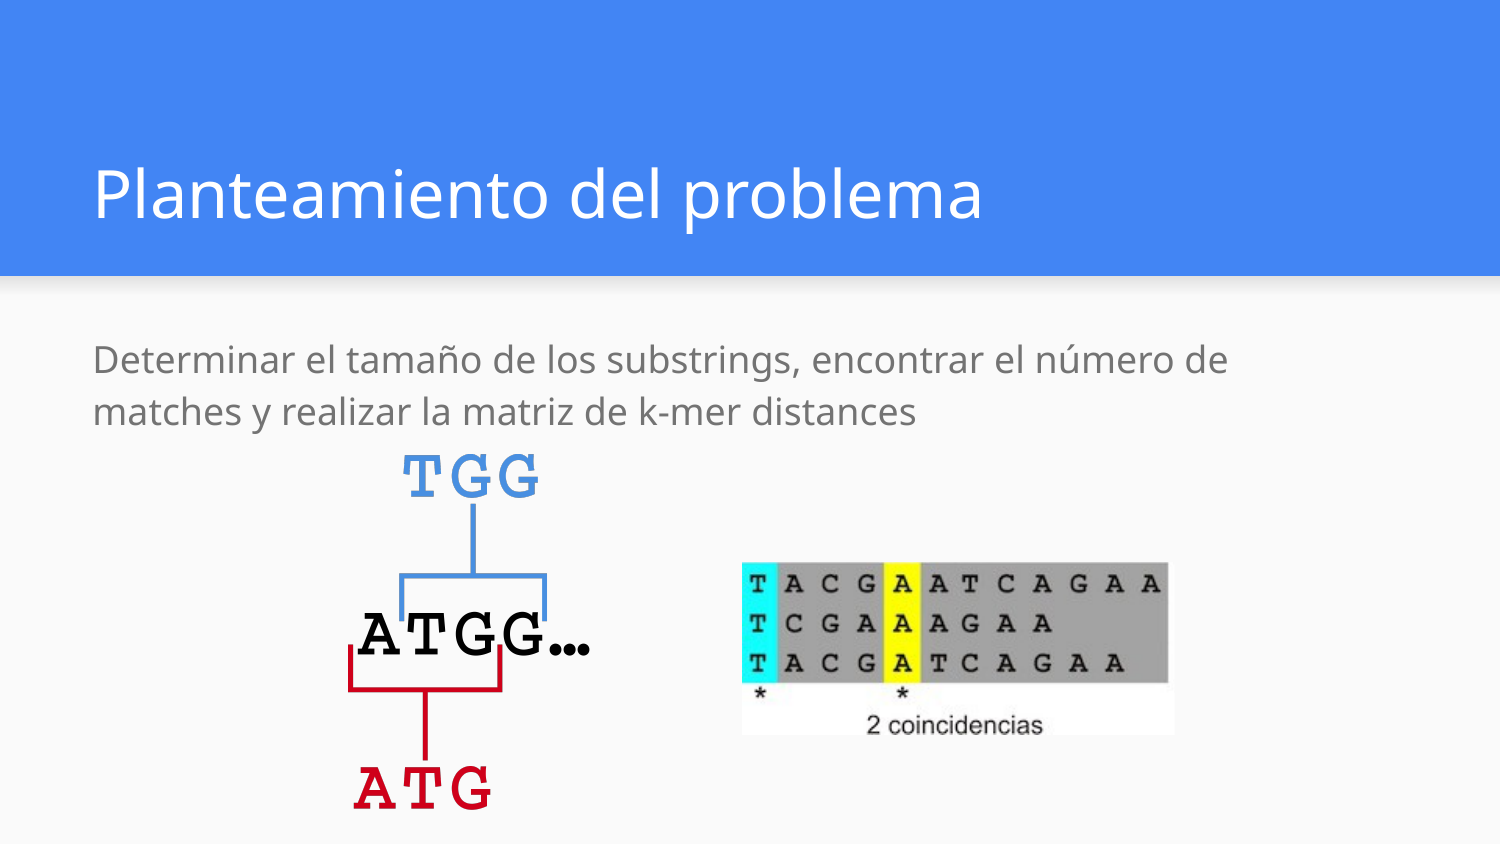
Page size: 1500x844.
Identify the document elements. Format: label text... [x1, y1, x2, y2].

picture [741, 562, 1175, 735]
picture [348, 454, 590, 810]
title Planteamiento del problema [77, 121, 1427, 248]
list Determinar el tamaño de los substrings, encontrar el número de matches y realizar la matriz de k-mer distances [77, 314, 1303, 462]
